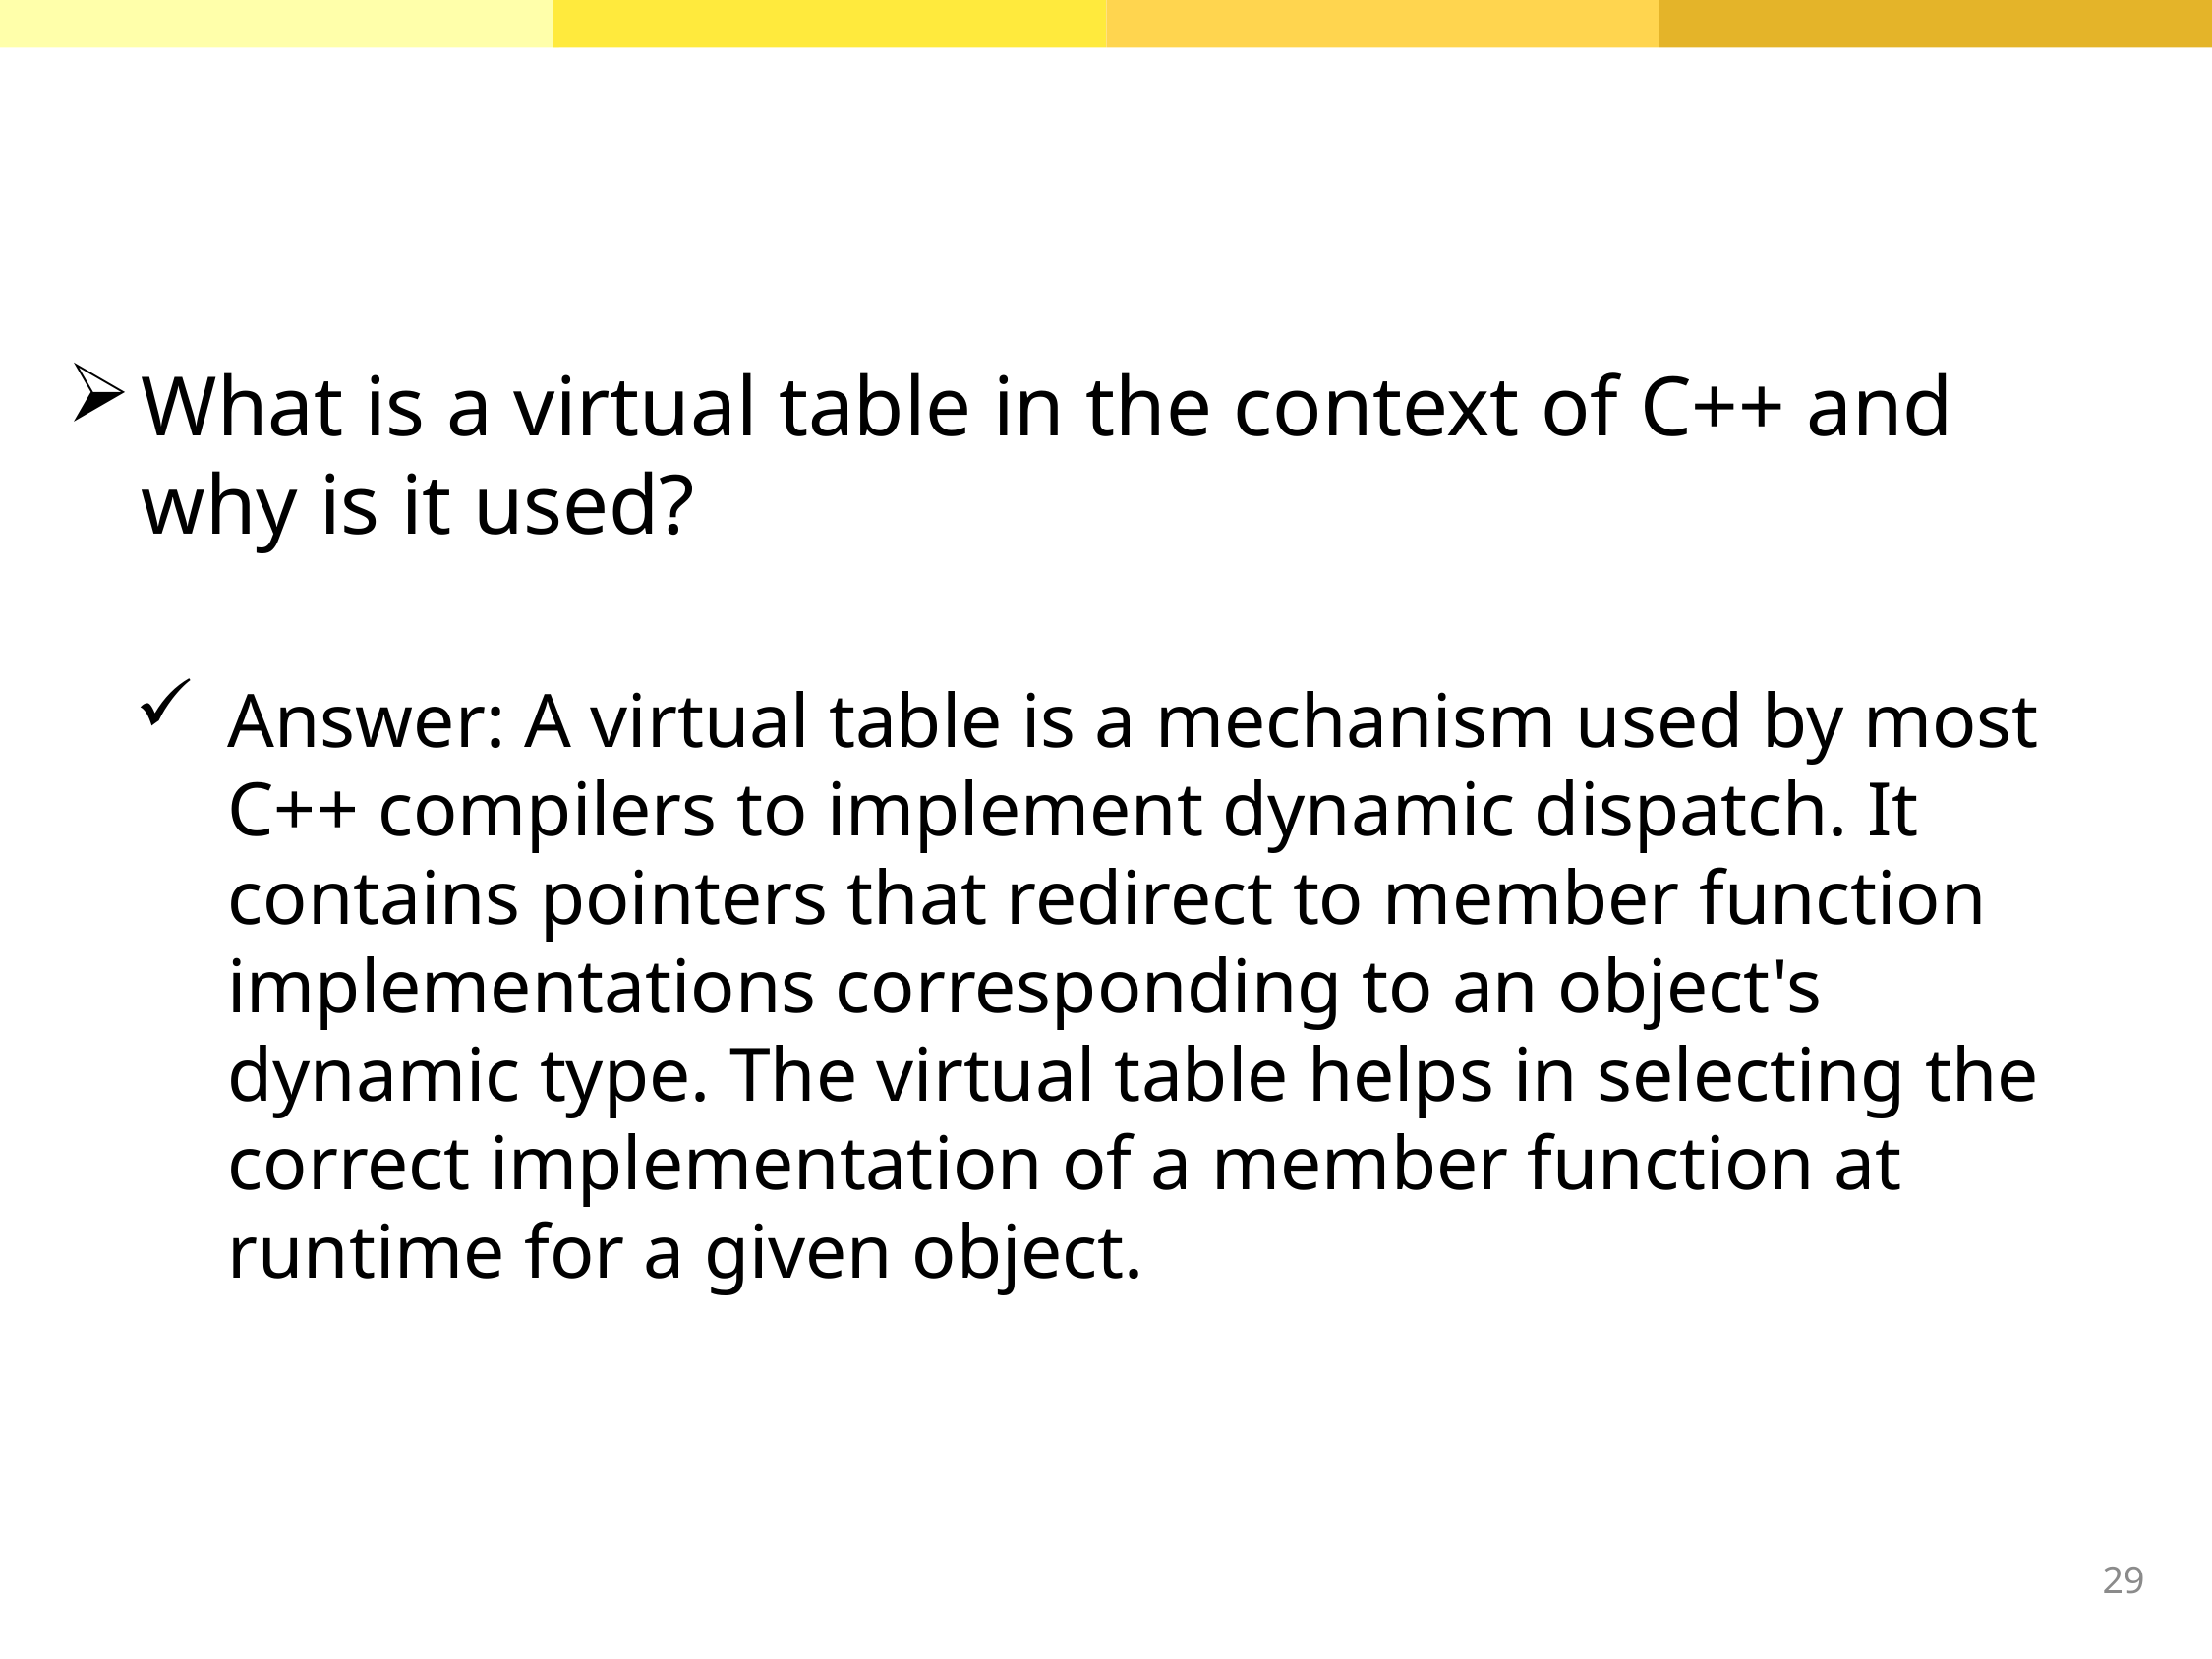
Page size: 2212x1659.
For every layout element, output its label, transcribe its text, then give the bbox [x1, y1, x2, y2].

text_box What is a virtual table in the context of C++ and why is it used? [67, 353, 2096, 550]
text_box Answer: A virtual table is a mechanism used by most C++ compilers to implement dynamic dispatch. It contains pointers that redirect to member function implementations corresponding to an object's dynamic type. The virtual table helps in selecting the correct implementation of a member function at runtime for a given object. [135, 673, 2076, 1293]
slide_number 29 [1661, 1537, 2160, 1626]
